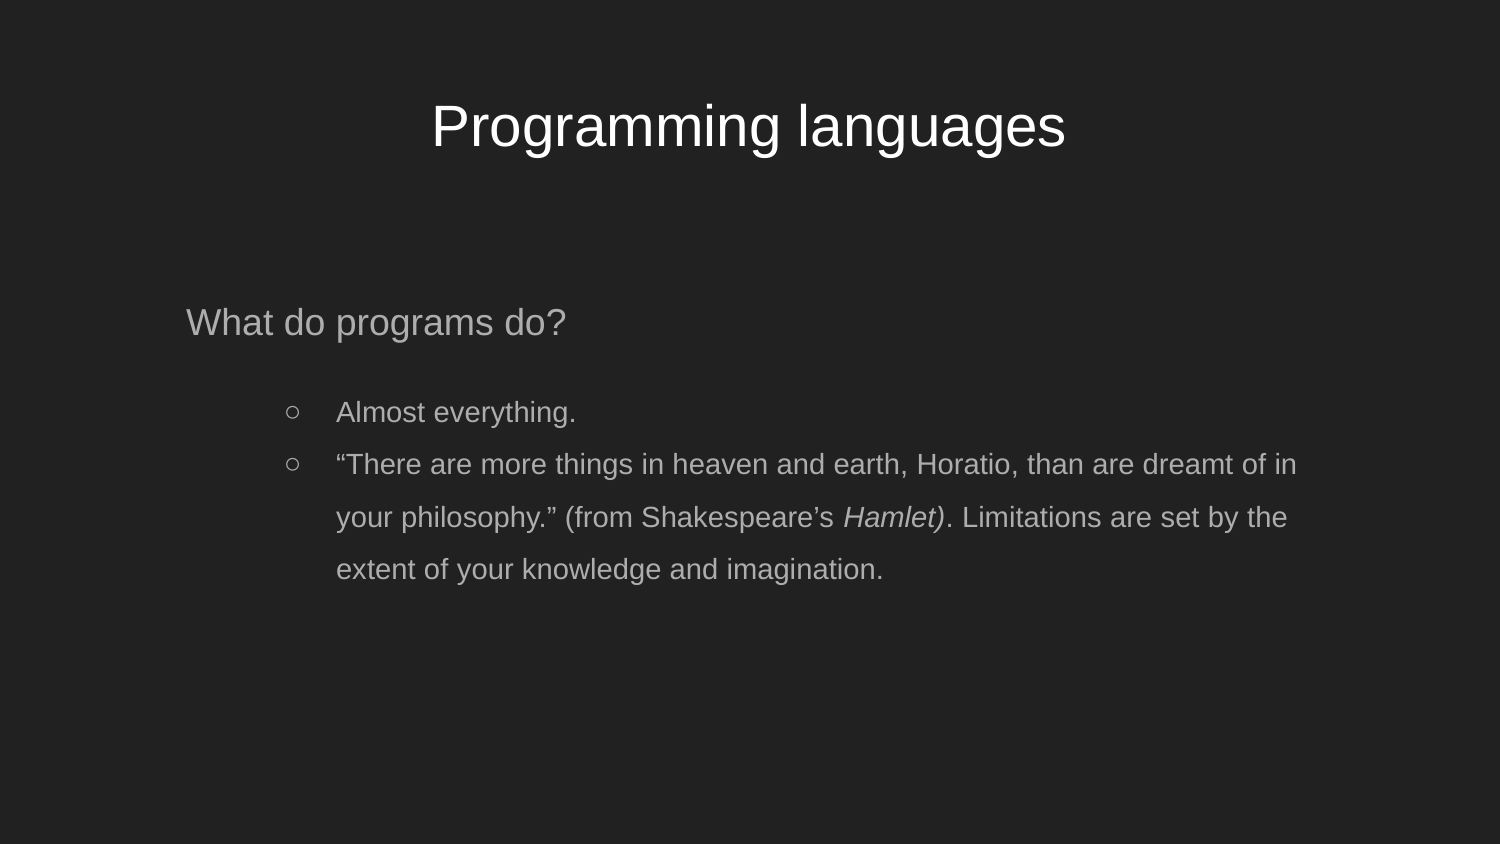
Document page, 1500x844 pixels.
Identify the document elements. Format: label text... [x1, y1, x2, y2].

text_box What do programs do? Almost everything. “There are more things in heaven and earth, Horatio, than are dreamt of in your philosophy.” (from Shakespeare’s Hamlet). Limitations are set by the extent of your knowledge and imagination. [171, 166, 1329, 710]
title Programming languages [51, 72, 1449, 167]
